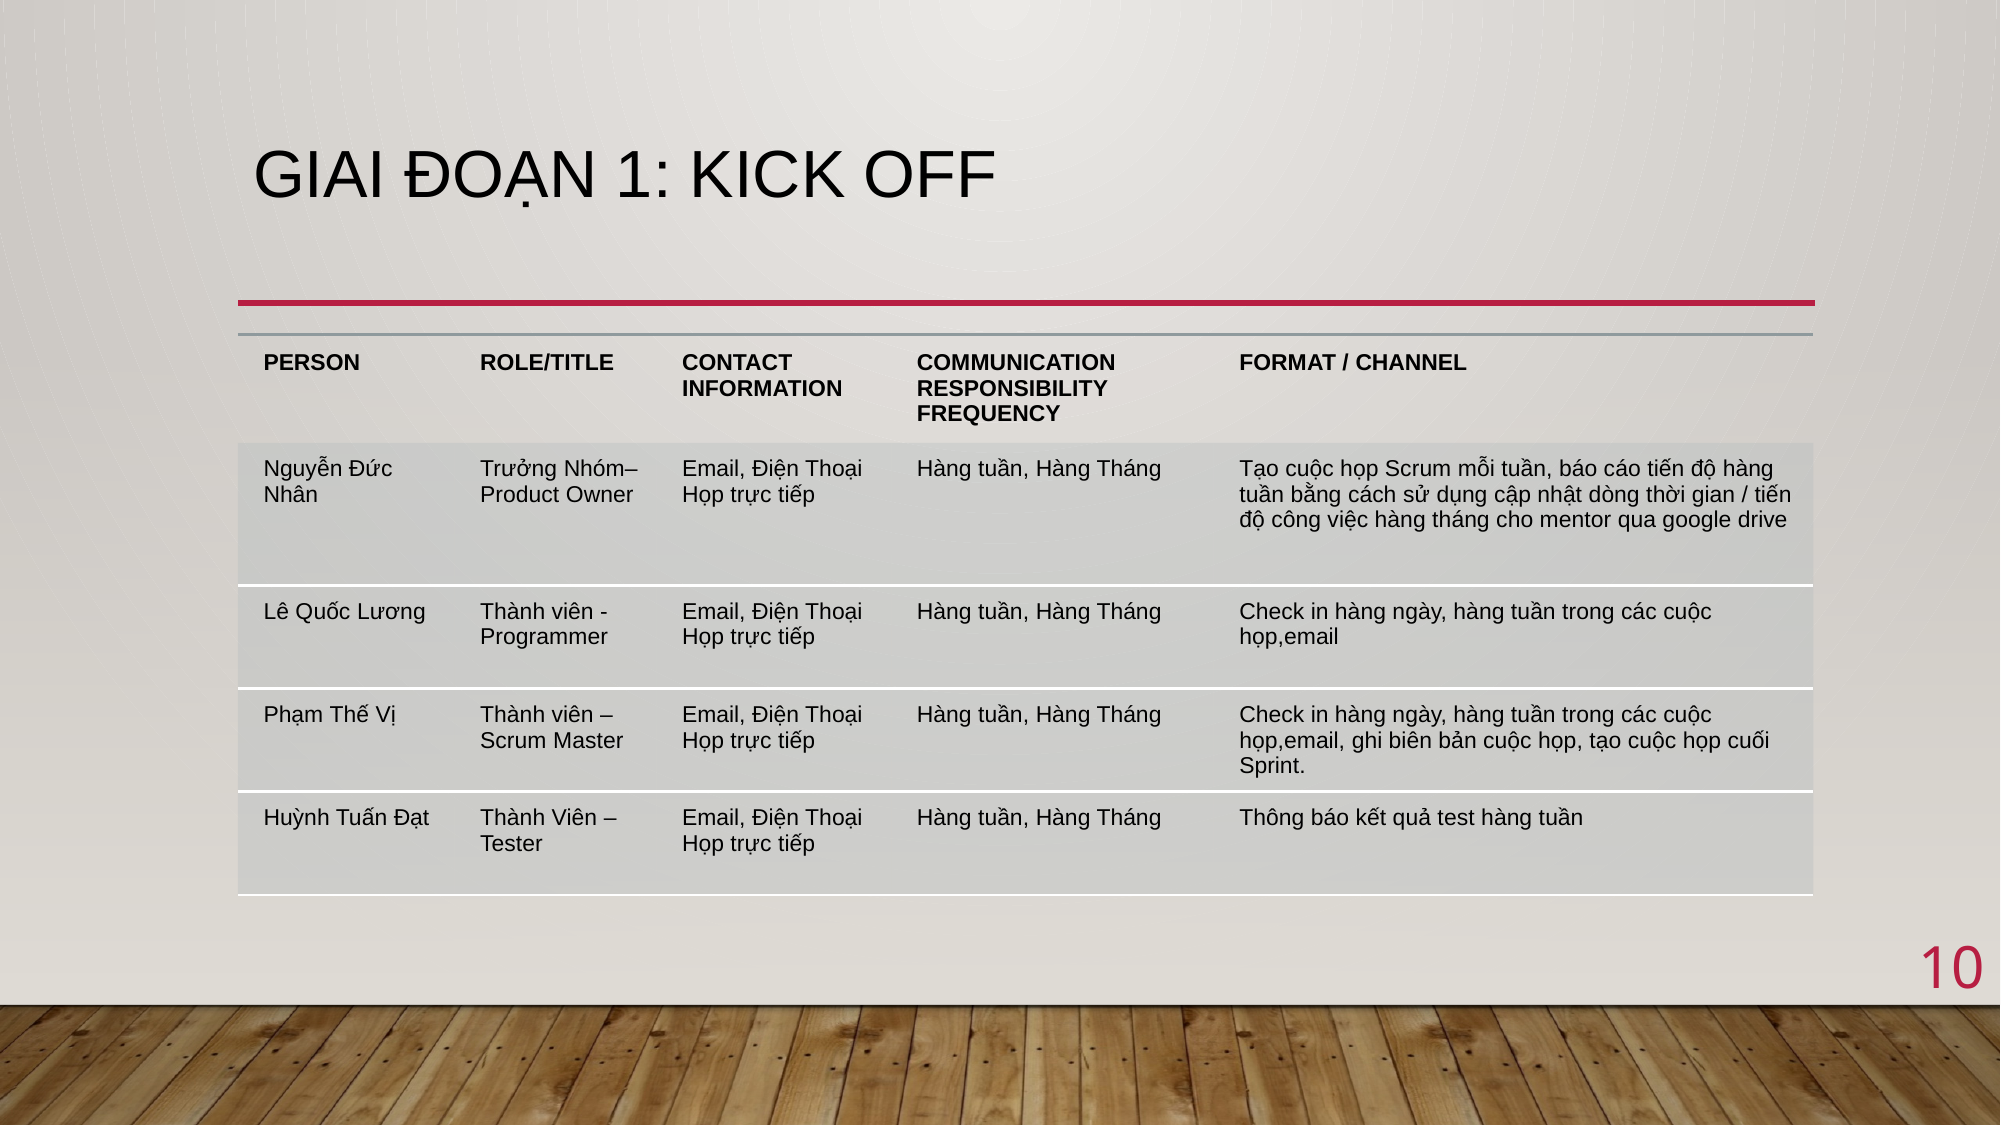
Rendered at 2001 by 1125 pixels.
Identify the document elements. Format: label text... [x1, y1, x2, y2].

table_cell Thông báo kết quả test hàng tuần [1214, 793, 1813, 894]
title GIAI ĐOẠN 1: KICK OFF [238, 131, 1814, 305]
table_cell Trưởng Nhóm– Product Owner [455, 443, 657, 584]
table_cell Email, Điện Thoại Họp trực tiếp [657, 443, 891, 584]
table_header ROLE/TITLE [455, 336, 657, 443]
table_header CONTACT INFORMATION [657, 336, 891, 443]
table_cell Tạo cuộc họp Scrum mỗi tuần, báo cáo tiến độ hàng tuần bằng cách sử dụng cập nhật dòng thời gian / tiến độ công việc hàng tháng cho mentor qua google drive [1214, 443, 1813, 584]
table_cell Hàng tuần, Hàng Tháng [891, 443, 1214, 584]
table_cell Nguyễn Đức Nhân [238, 443, 455, 584]
table_cell Hàng tuần, Hàng Tháng [891, 690, 1214, 790]
table_cell Email, Điện Thoại Họp trực tiếp [657, 690, 891, 790]
table_cell Lê Quốc Lương [238, 587, 455, 687]
table_cell Phạm Thế Vị [238, 690, 455, 790]
slide_number 10 [1866, 922, 2000, 1006]
table_cell Thành Viên – Tester [455, 793, 657, 894]
table_cell Thành viên - Programmer [455, 587, 657, 687]
table_cell Email, Điện Thoại Họp trực tiếp [657, 587, 891, 687]
table_header PERSON [238, 336, 455, 443]
table_cell Check in hàng ngày, hàng tuần trong các cuộc họp,email [1214, 587, 1813, 687]
table_cell Thành viên – Scrum Master [455, 690, 657, 790]
table_cell Check in hàng ngày, hàng tuần trong các cuộc họp,email, ghi biên bản cuộc họp, tạo cuộc họp cuối Sprint. [1214, 690, 1813, 790]
table_cell Huỳnh Tuấn Đạt [238, 793, 455, 894]
table_cell Hàng tuần, Hàng Tháng [891, 793, 1214, 894]
picture [0, 1005, 2000, 1125]
table_cell Email, Điện Thoại Họp trực tiếp [657, 793, 891, 894]
table_cell Hàng tuần, Hàng Tháng [891, 587, 1214, 687]
table_header COMMUNICATION RESPONSIBILITY FREQUENCY [891, 336, 1214, 443]
table_header FORMAT / CHANNEL [1214, 336, 1813, 443]
